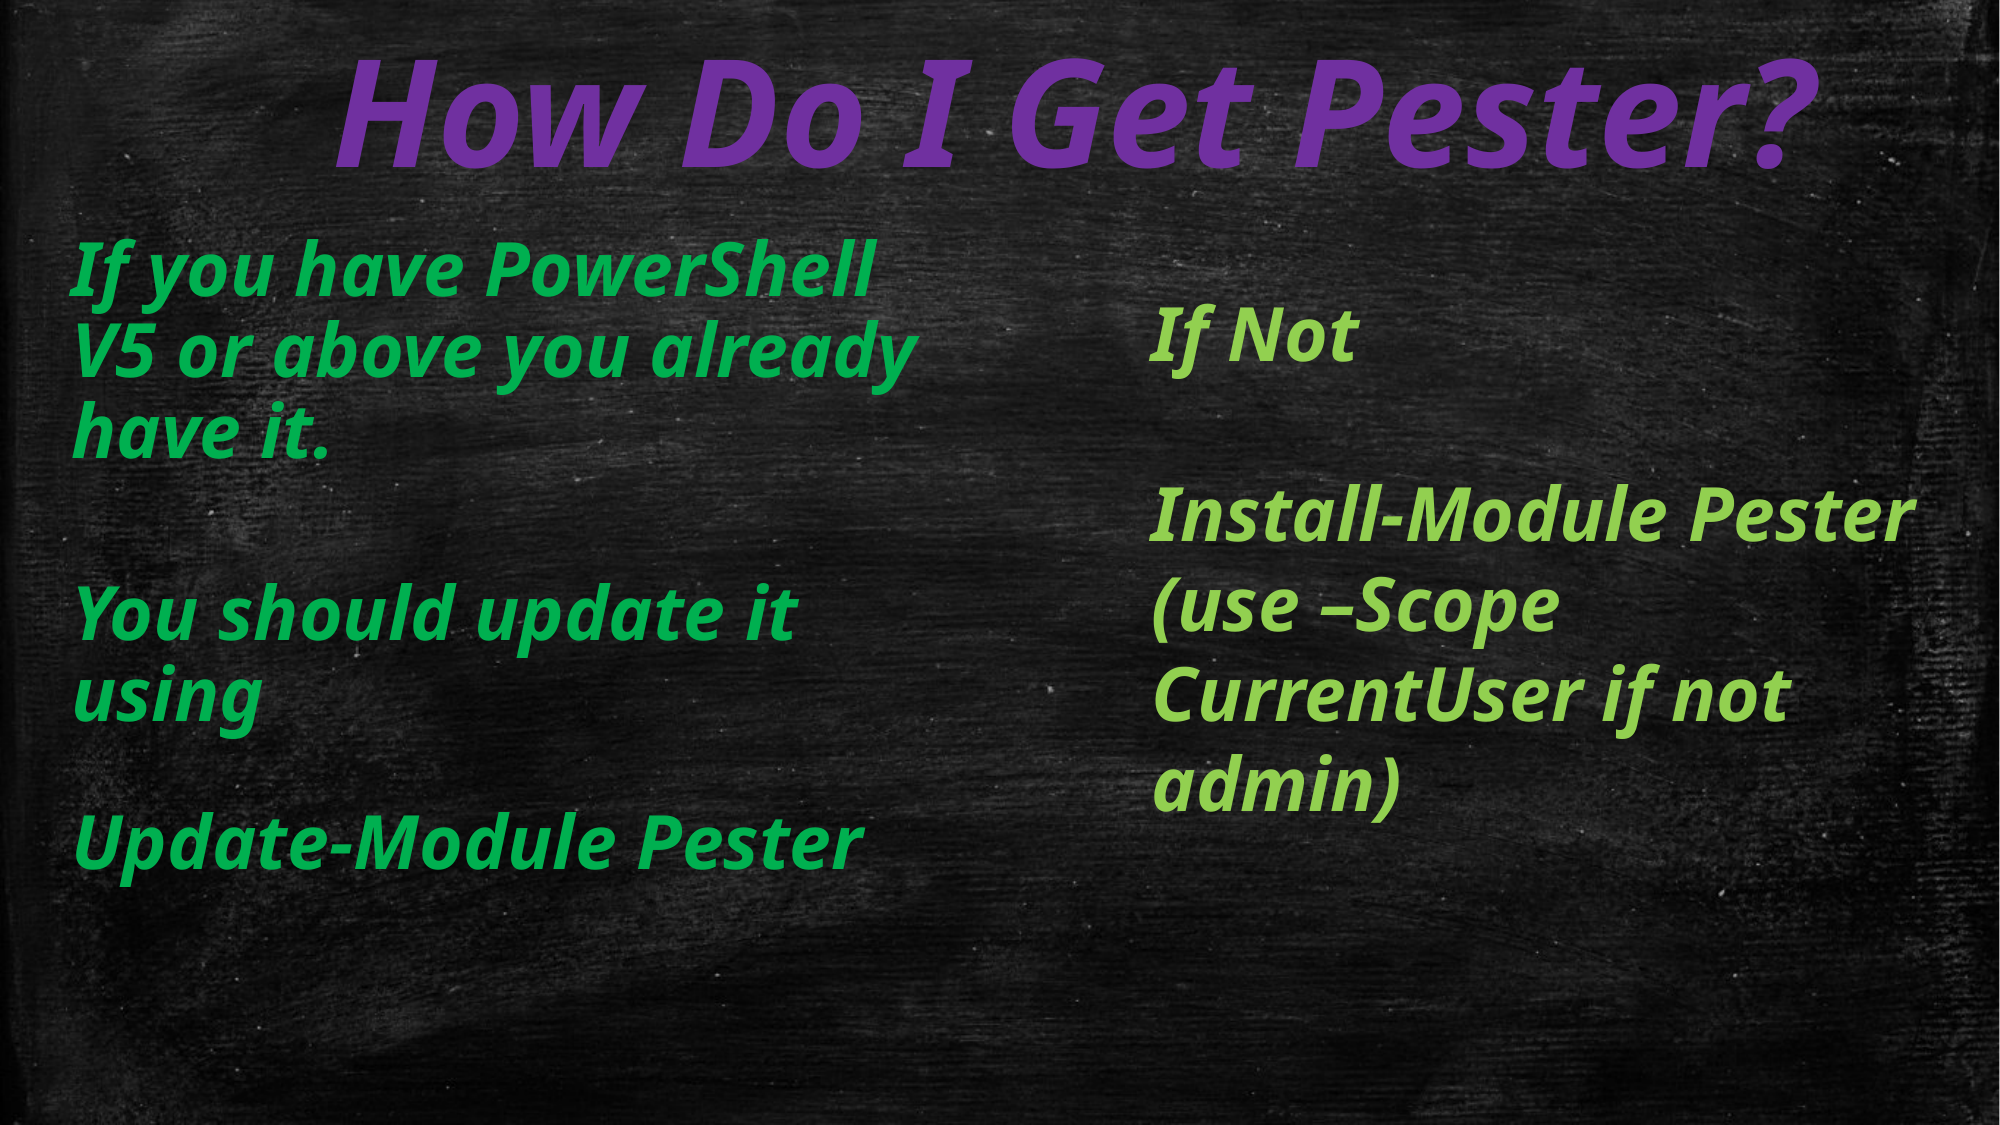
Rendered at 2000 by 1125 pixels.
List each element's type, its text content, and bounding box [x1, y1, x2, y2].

text_box If you have PowerShell V5 or above you already have it. You should update it using Update-Module Pester [56, 224, 989, 872]
text_box How Do I Get Pester? [284, 10, 1862, 205]
text_box If Not Install-Module Pester (use –Scope CurrentUser if not admin) [1137, 279, 1945, 880]
